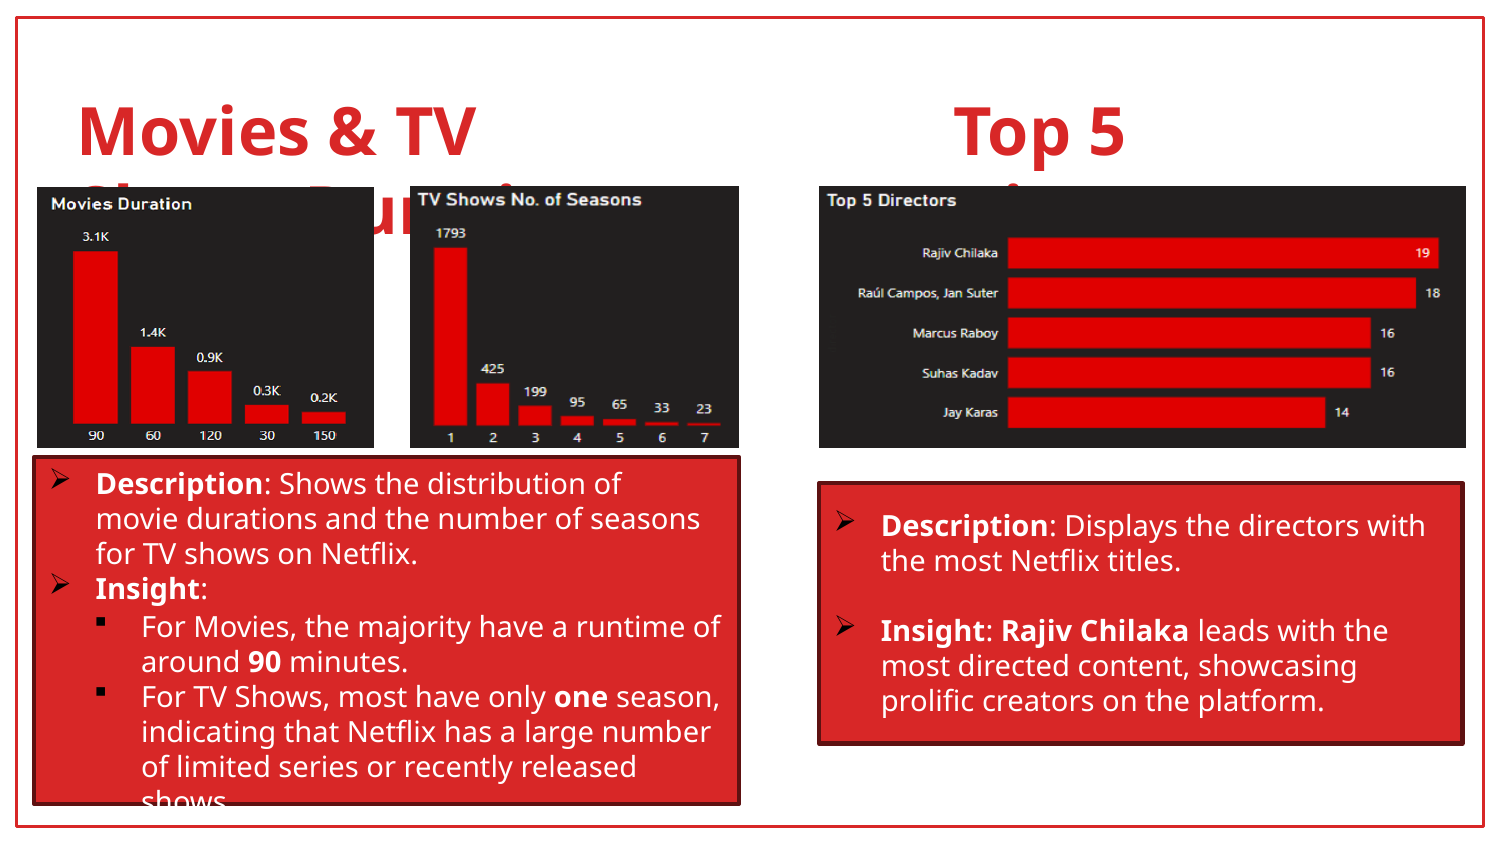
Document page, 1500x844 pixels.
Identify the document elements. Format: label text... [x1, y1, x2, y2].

text_box Top 5 Directors [939, 80, 1324, 185]
text_box For Movies, the majority have a runtime of around 90 minutes. For TV Shows, most have only one season, indicating that Netflix has a large number of limited series or recently released shows. [79, 601, 750, 844]
text_box [32, 455, 79, 806]
text_box Description: Displays the directors with the most Netflix titles. Insight: Rajiv Chilaka leads with the most directed content, showcasing prolific creators on the platform. [819, 499, 1463, 725]
text_box Movies & TV Shows Duration [62, 80, 711, 256]
picture [410, 186, 740, 448]
text_box [369, 455, 741, 601]
picture [819, 186, 1467, 448]
picture [36, 187, 374, 448]
text_box Description: Shows the distribution of movie durations and the number of seasons for TV shows on Netflix. Insight: [34, 457, 722, 613]
text_box [817, 481, 1465, 746]
